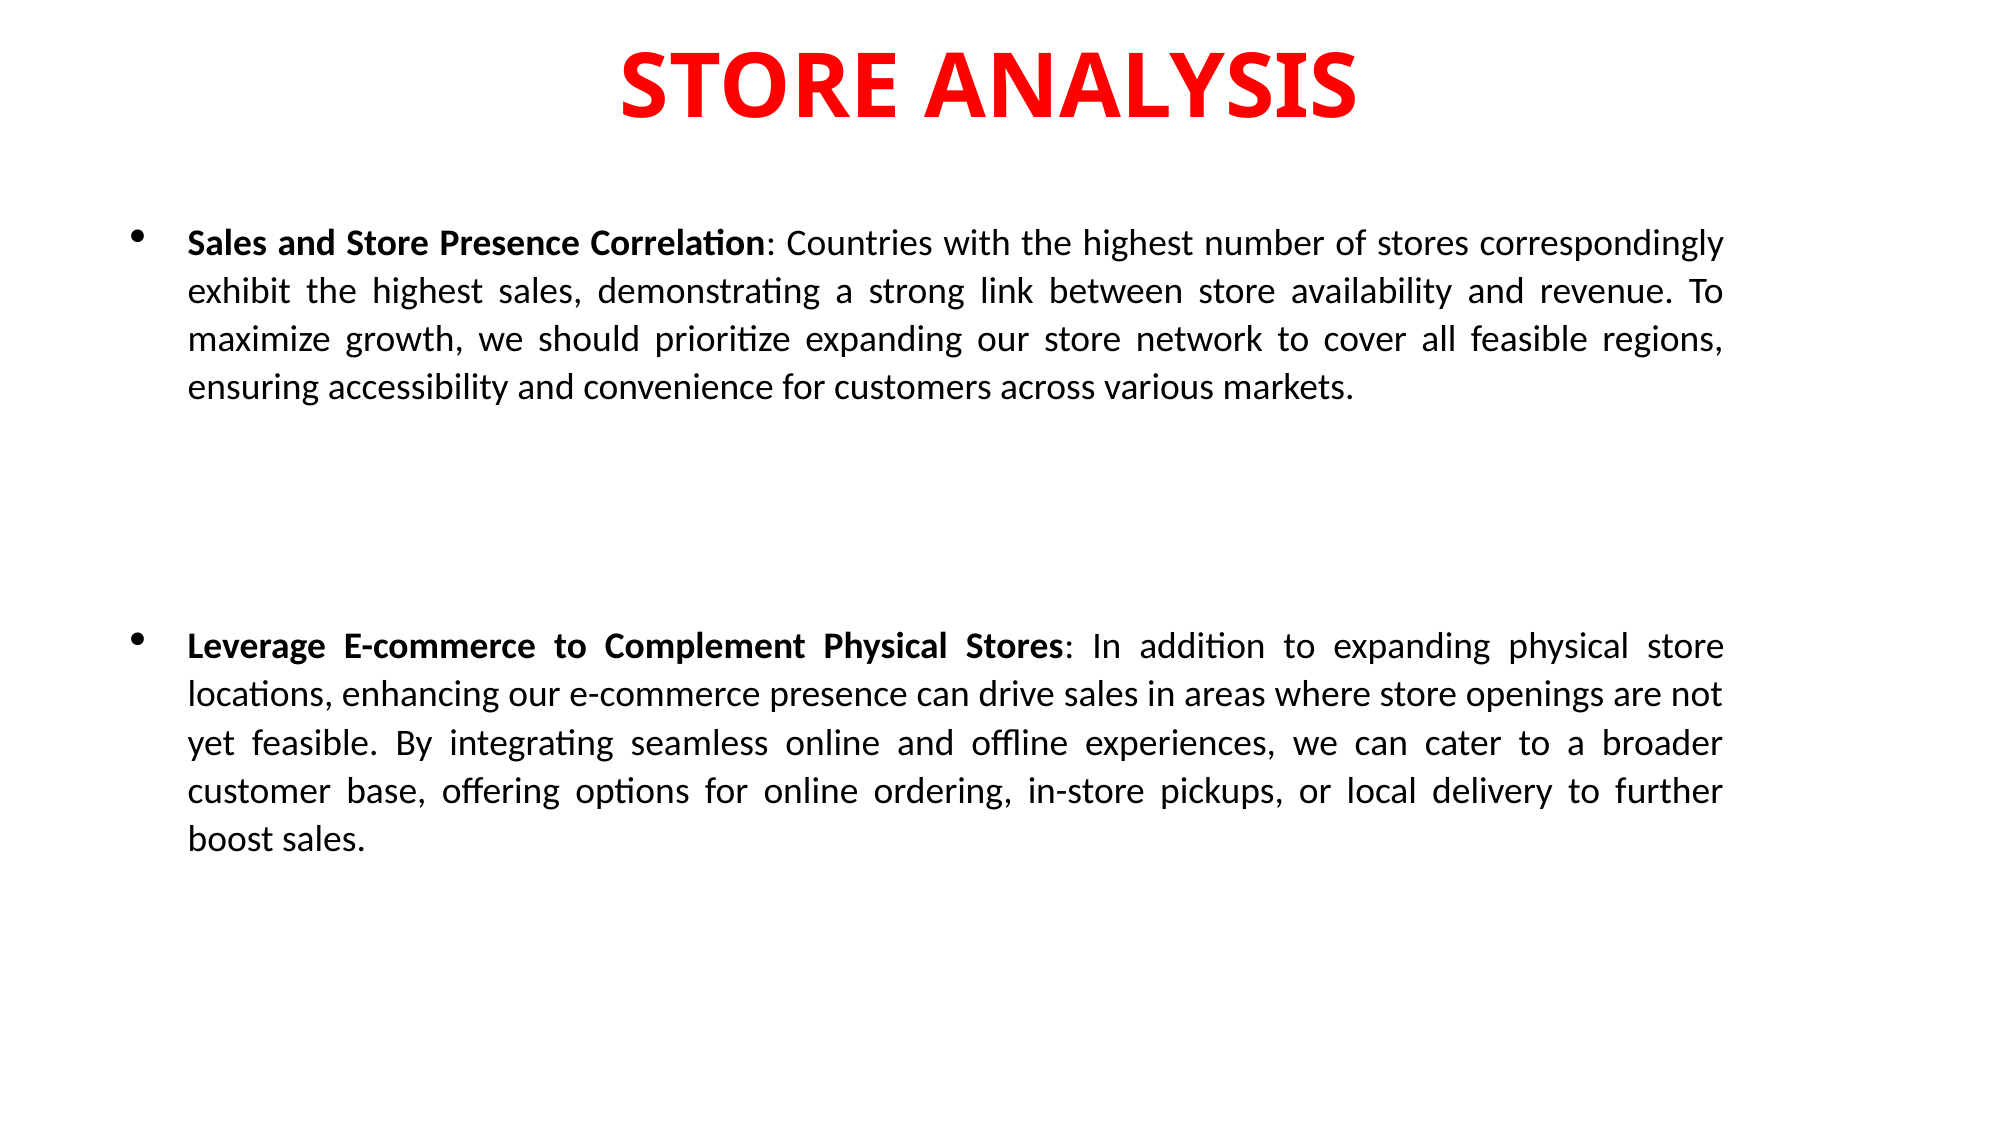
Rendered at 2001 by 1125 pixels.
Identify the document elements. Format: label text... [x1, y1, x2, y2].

title STORE ANALYSIS [604, 32, 1396, 145]
text_box Sales and Store Presence Correlation: Countries with the highest number of stores correspondingly exhibit the highest sales, demonstrating a strong link between store availability and revenue. To maximize growth, we should prioritize expanding our store network to cover all feasible regions, ensuring accessibility and convenience for customers across various markets. Leverage E-commerce to Complement Physical Stores: In addition to expanding physical store locations, enhancing our e-commerce presence can drive sales in areas where store openings are not yet feasible. By integrating seamless online and offline experiences, we can cater to a broader customer base, offering options for online ordering, in-store pickups, or local delivery to further boost sales. [116, 207, 1740, 867]
